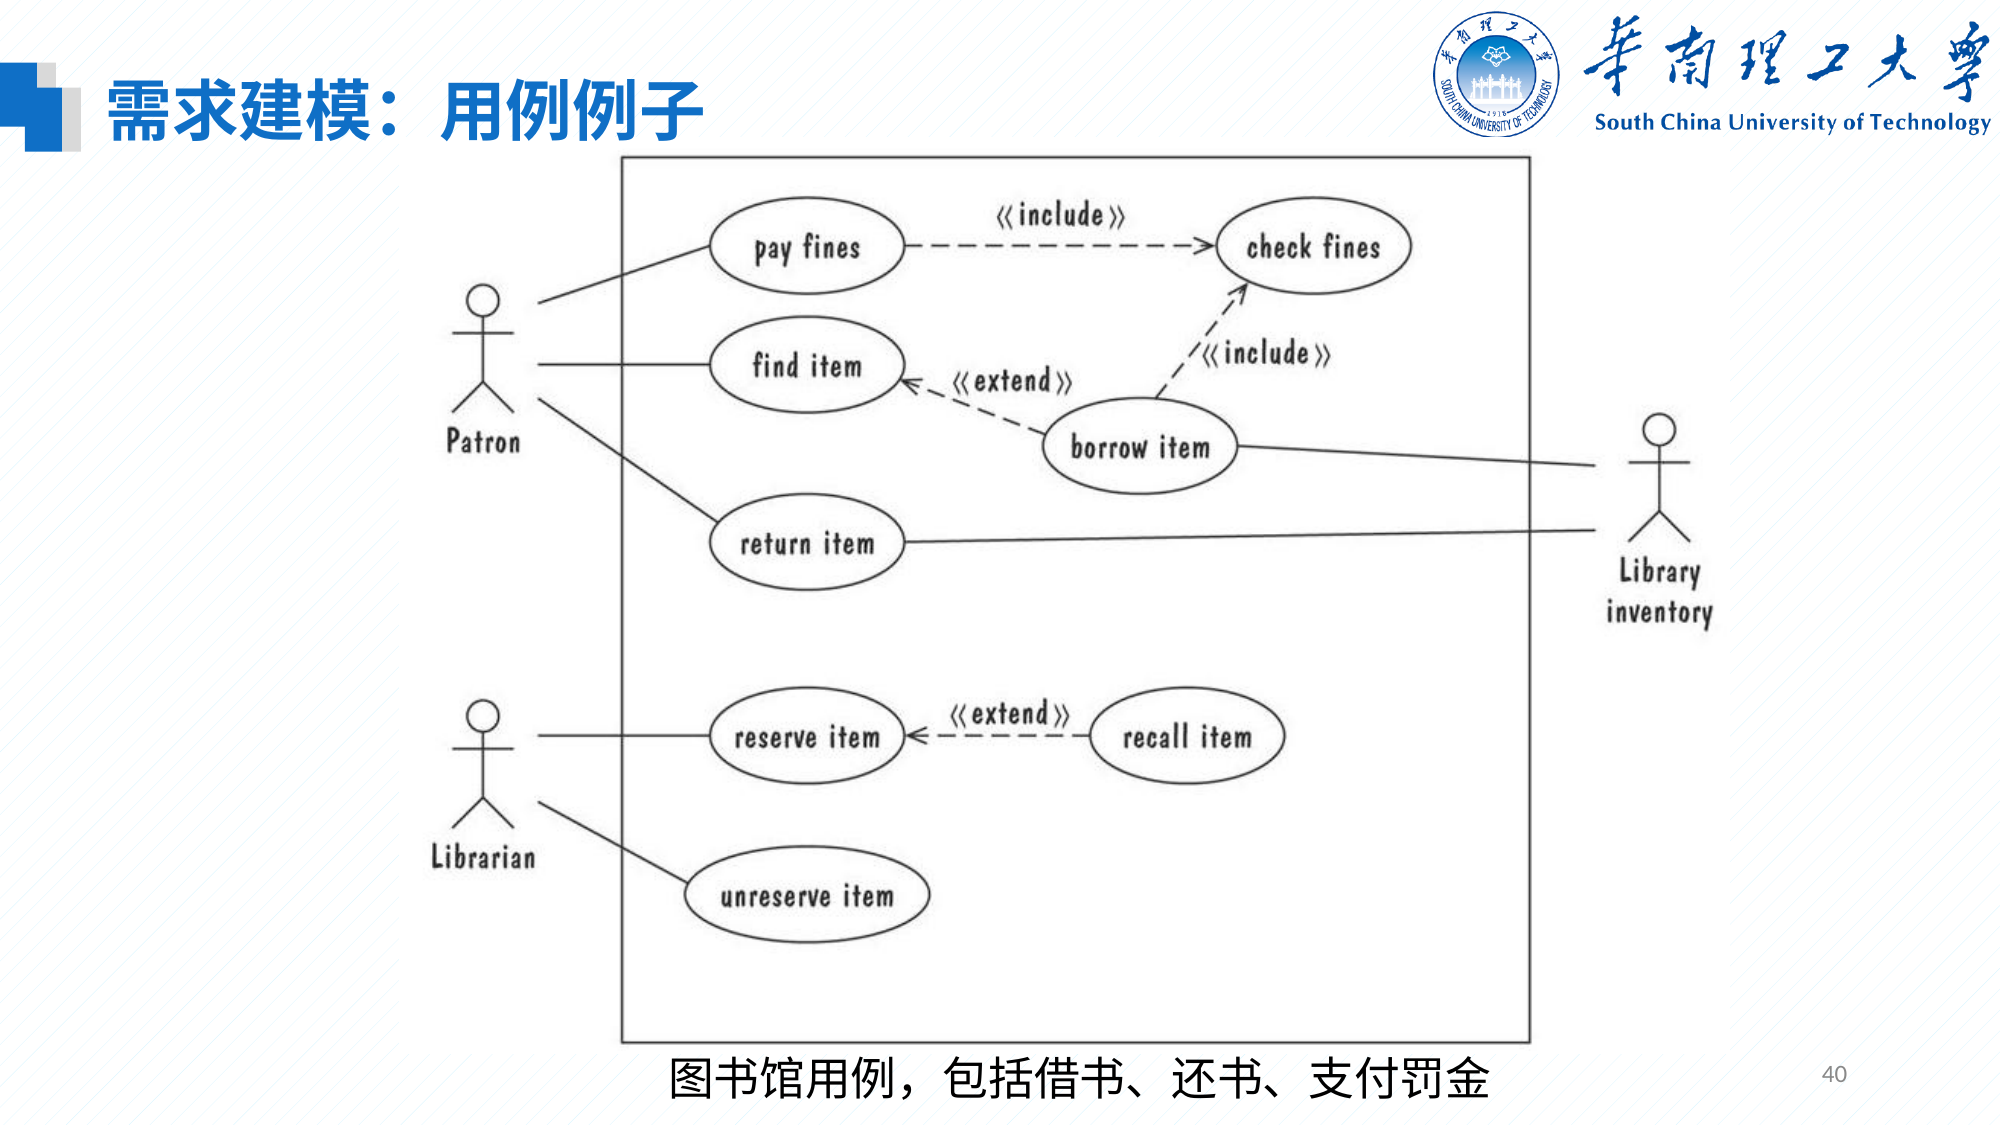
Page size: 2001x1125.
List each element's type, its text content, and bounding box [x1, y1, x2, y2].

list 图书馆用例，包括借书、还书、支付罚金 [652, 1054, 1580, 1125]
text_box 需求建模：用例例子 [90, 61, 1265, 157]
slide_number 40 [1412, 1042, 1863, 1103]
picture [399, 11, 1991, 1054]
